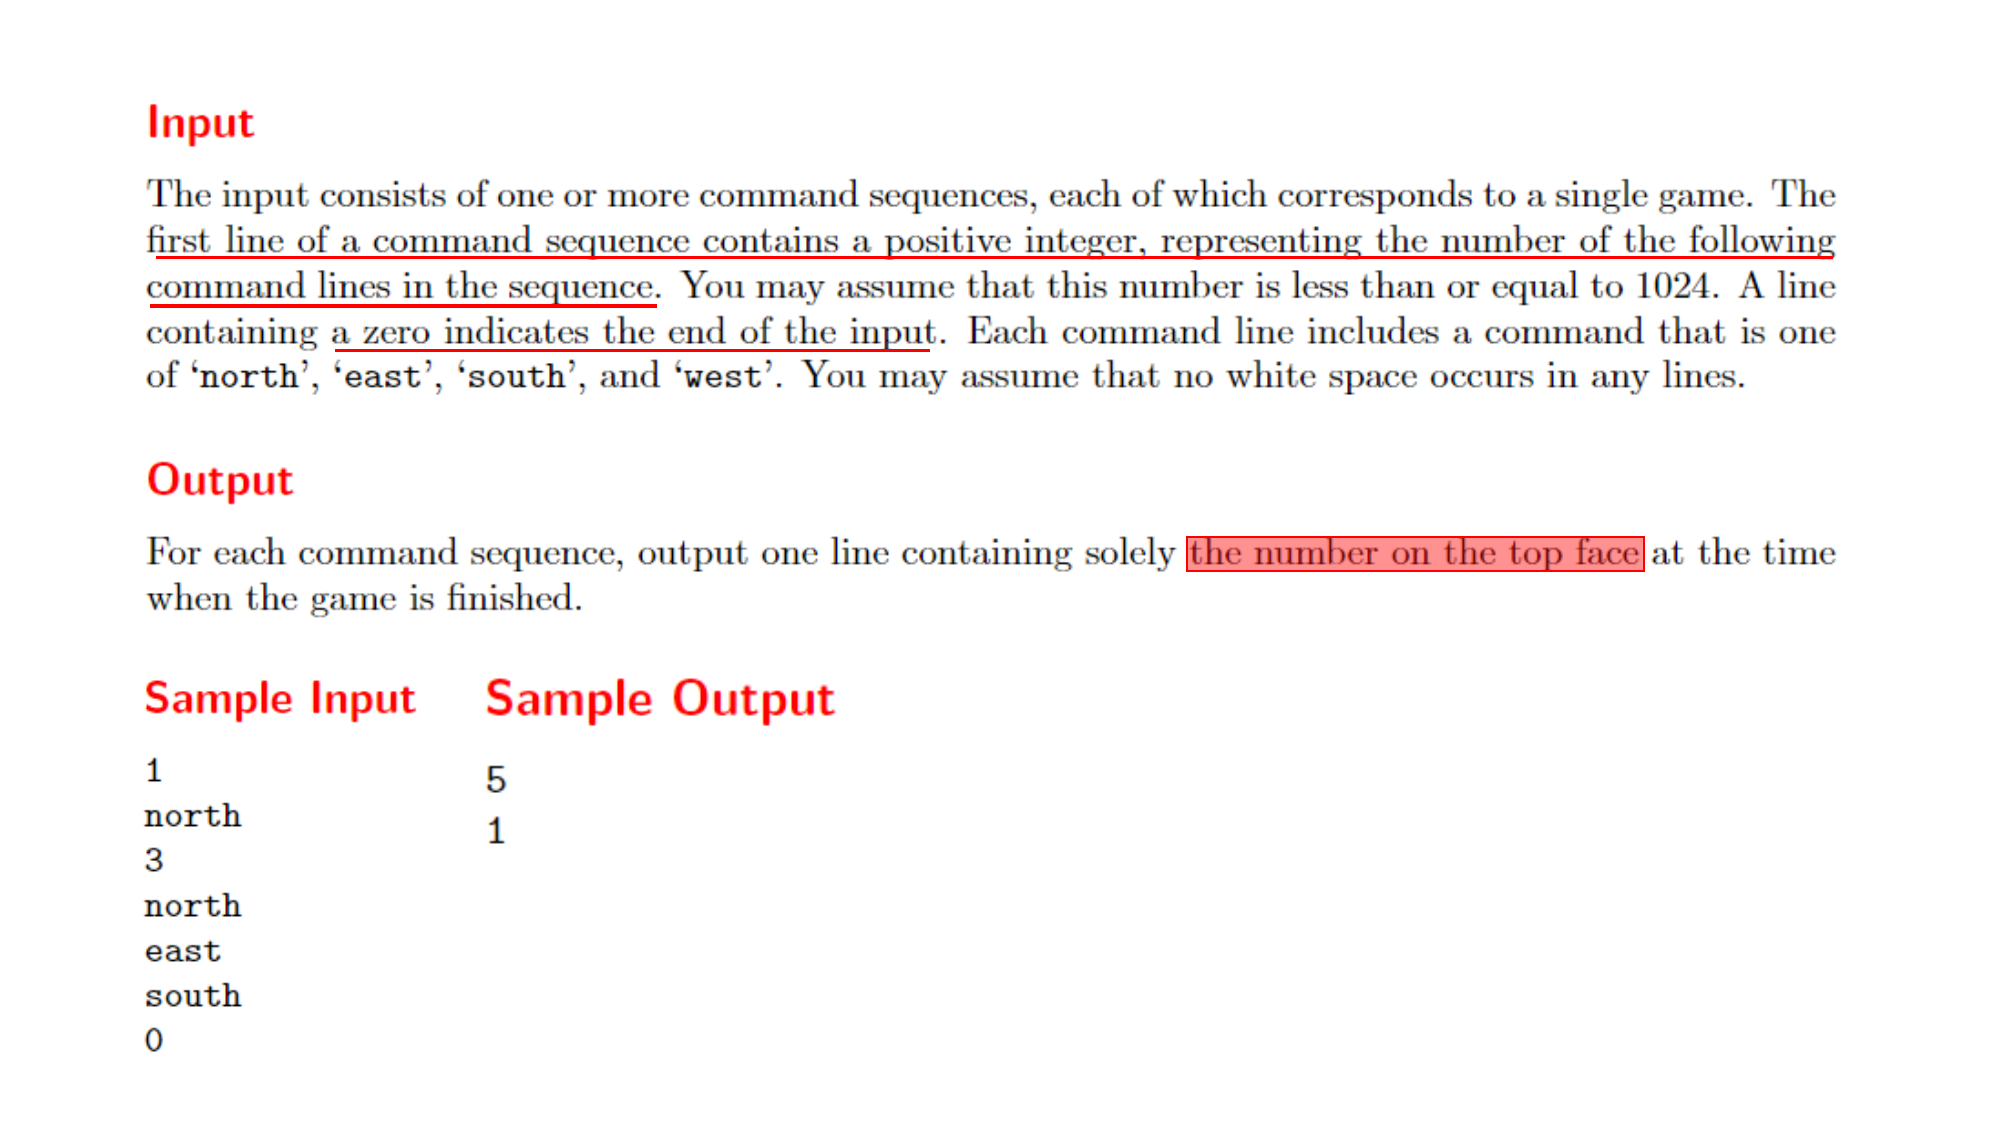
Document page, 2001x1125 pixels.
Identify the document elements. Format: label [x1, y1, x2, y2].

picture [455, 663, 871, 862]
picture [129, 663, 445, 1068]
list [129, 81, 1860, 634]
